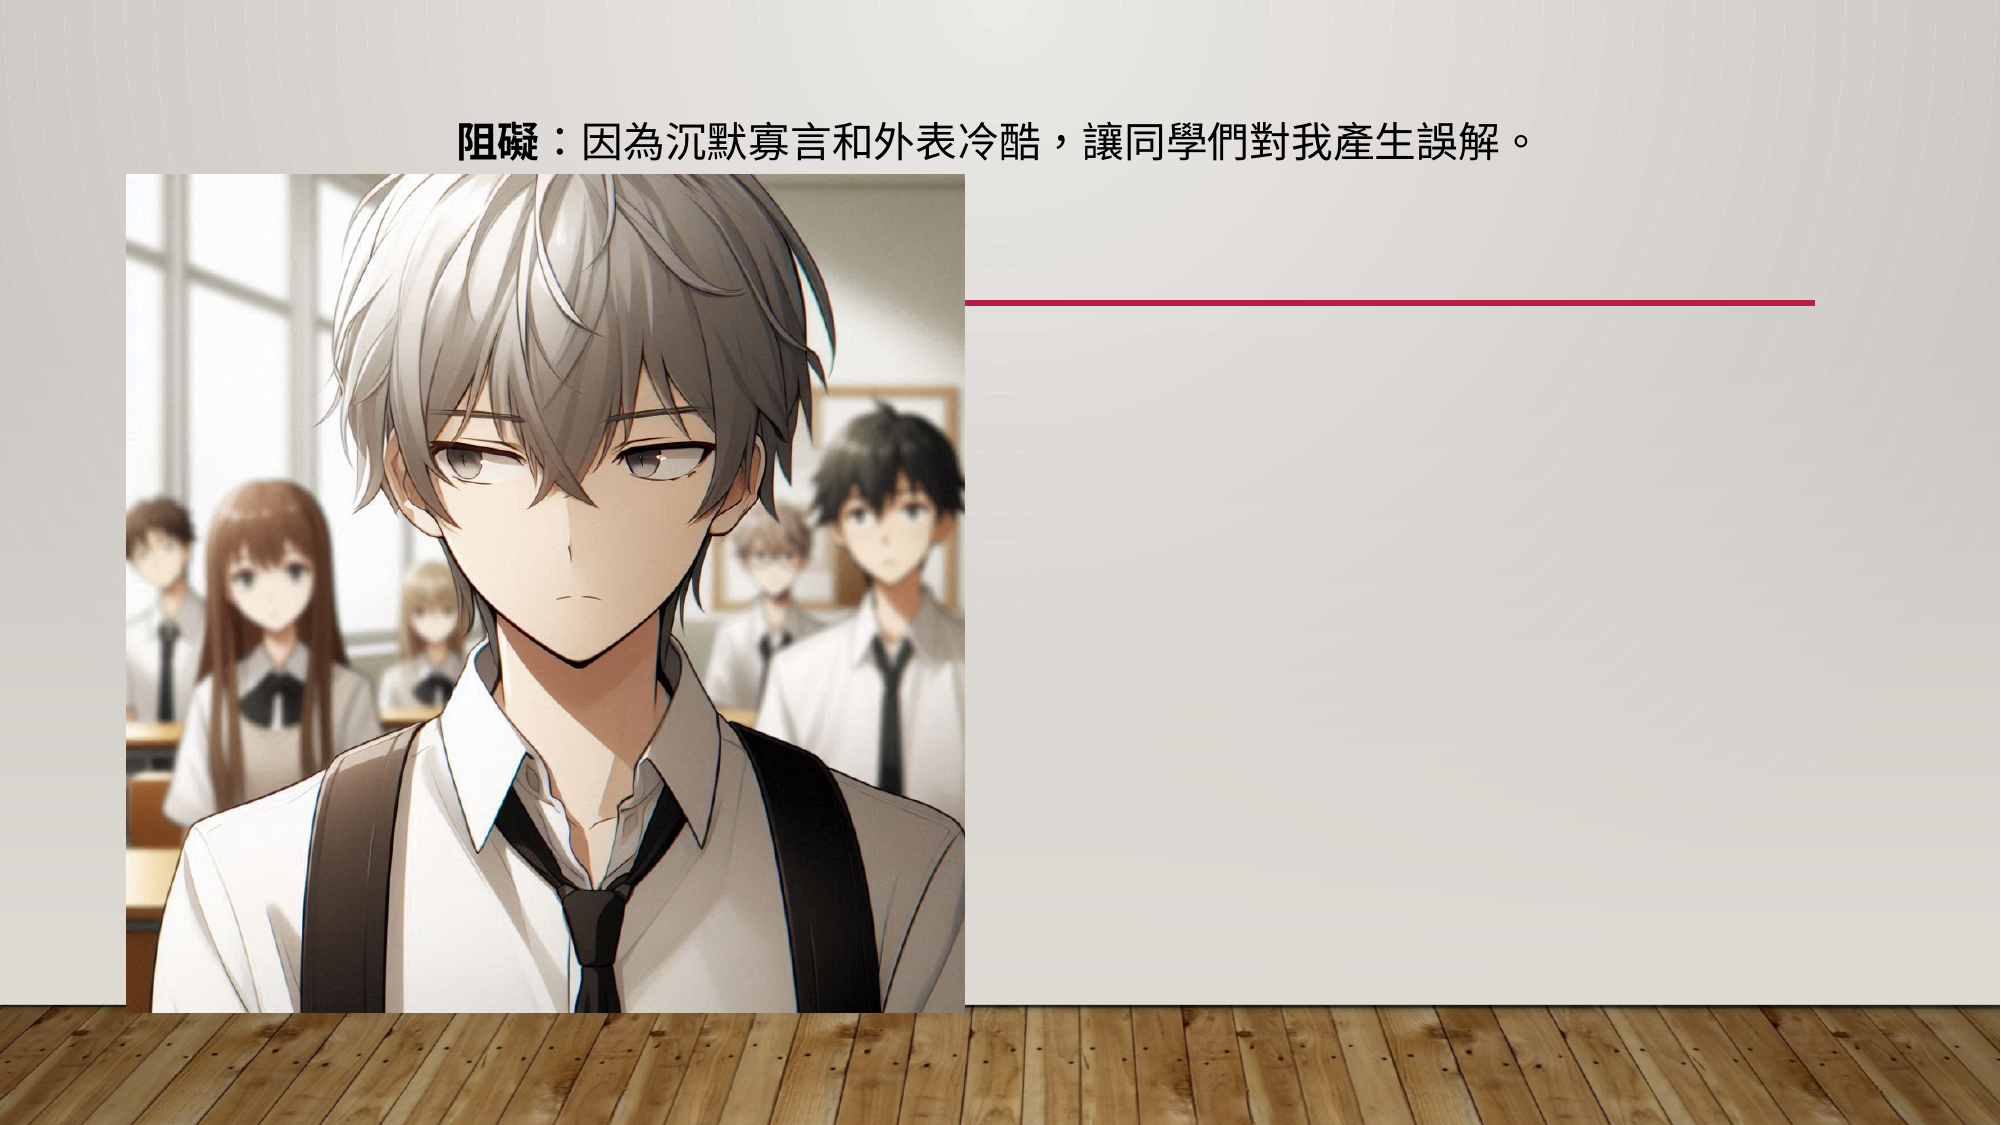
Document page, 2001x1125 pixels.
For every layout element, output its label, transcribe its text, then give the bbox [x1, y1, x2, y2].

list 阻礙：因為沉默寡言和外表冷酷，讓同學們對我產生誤解。 [149, 97, 1849, 950]
picture [0, 174, 2000, 1125]
